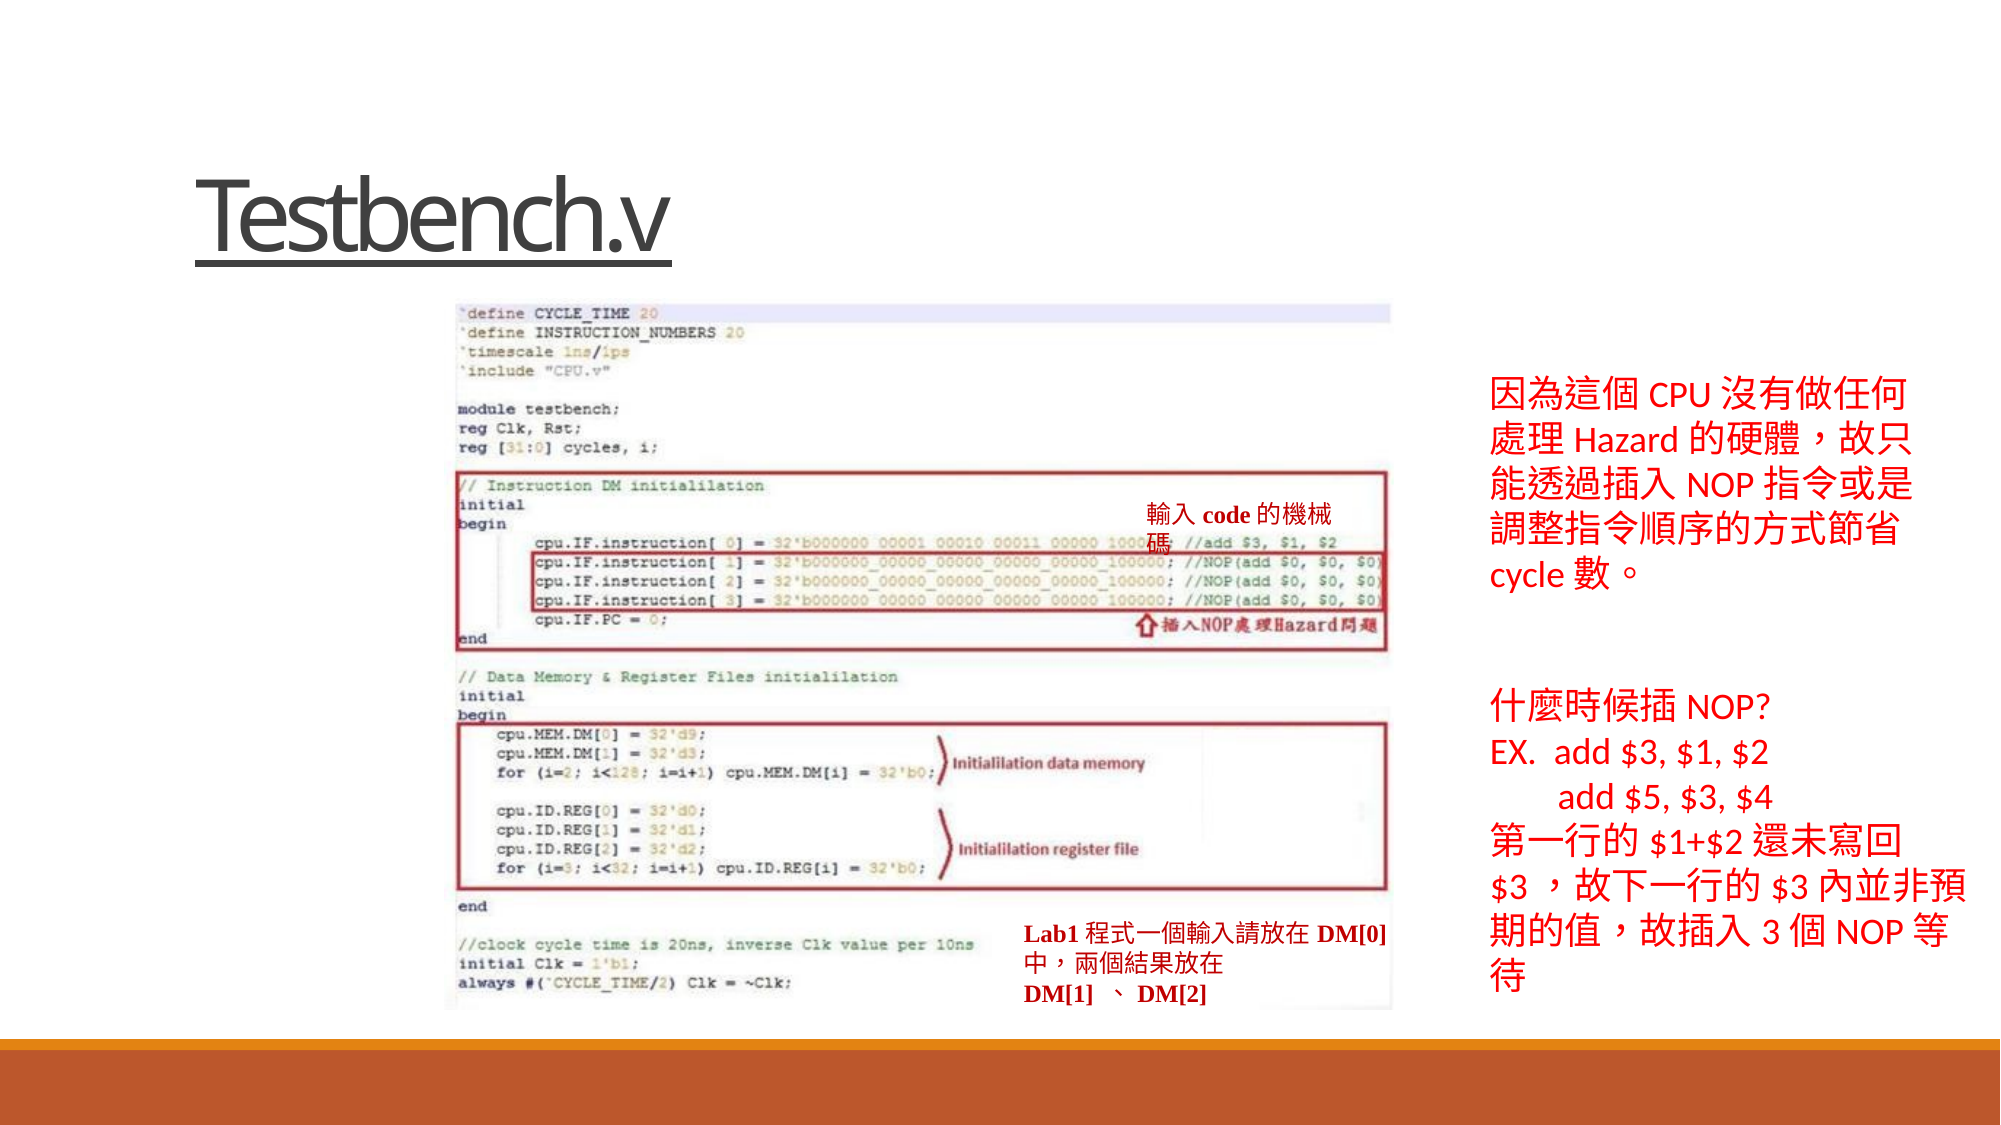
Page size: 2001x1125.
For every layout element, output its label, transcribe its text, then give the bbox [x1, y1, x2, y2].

text_box [444, 298, 1394, 1010]
text_box 輸入code的機械碼 [1144, 496, 1348, 559]
text_box 因為這個CPU沒有做任何處理Hazard的硬體，故只能透過插入NOP指令或是調整指令順序的方式節省cycle數。 [1474, 362, 1938, 603]
text_box 什麼時候插NOP? EX. add $3, $1, $2 add $5, $3, $4 第一行的$1+$2還未寫回$3，故下一行的$3內並非預期的值，故插入3個NOP等待 [1474, 674, 2000, 1005]
text_box Lab1程式一個輸入請放在DM[0] 中，兩個結果放在DM[1] 、DM[2] [1021, 915, 1399, 1008]
title Testbench.v [167, 149, 1833, 392]
